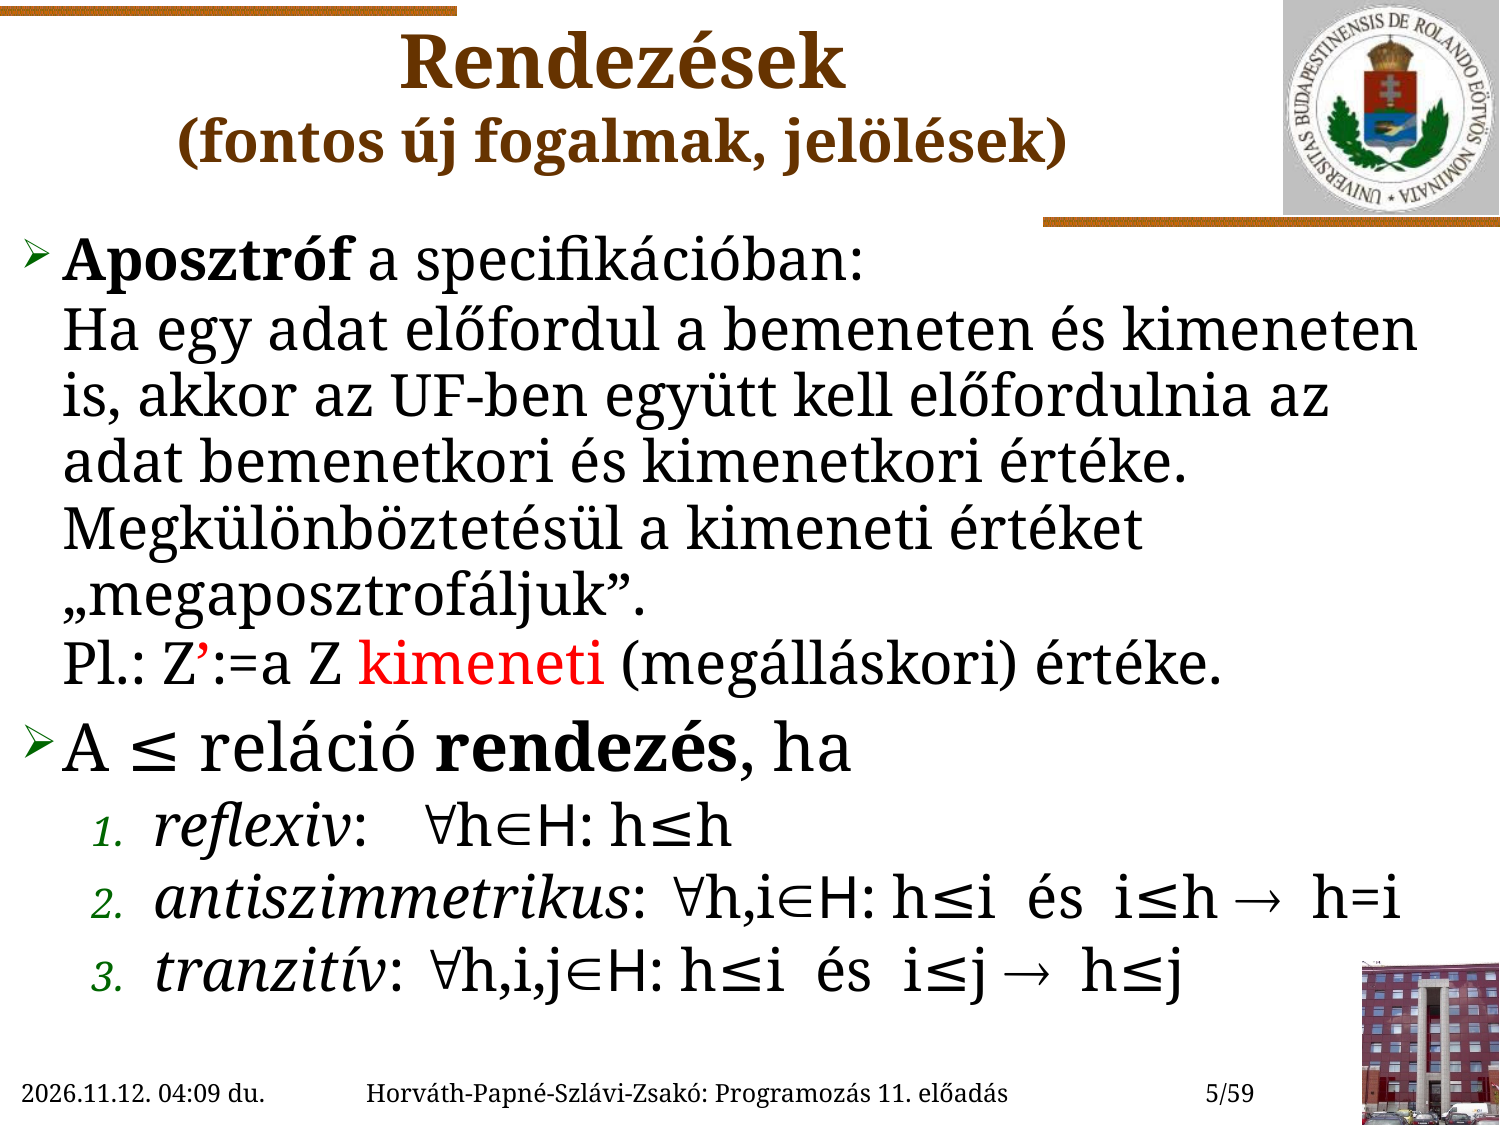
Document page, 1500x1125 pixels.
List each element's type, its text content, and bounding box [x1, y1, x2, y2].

picture [0, 0, 457, 24]
title Rendezések (fontos új fogalmak, jelölések) [5, 2, 1241, 186]
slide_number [5, 1070, 318, 1125]
list Aposztróf a specifikációban: Ha egy adat előfordul a bemeneten és kimeneten is, akkor az UF-ben együtt kell előfordulnia az adat bemenetkori és kimenetkori értéke. Megkülönböztetésül a kimeneti értéket „megaposztrofáljuk”. Pl.: Z’:=a Z kimeneti (megálláskori) értéke. A ≤ reláció rendezés, ha reflexiv: hH: h≤h antiszimmetrikus: h,iH: h≤i és i≤h  h=i tranzitív: h,i,jH: h≤i és i≤j  h≤j [5, 219, 1471, 1001]
picture [1043, 0, 1500, 235]
picture [1362, 961, 1499, 1125]
slide_number 5/59 [1079, 1070, 1270, 1125]
footer Horváth-Papné-Szlávi-Zsakó: Programozás 11. előadás [318, 1070, 1058, 1125]
